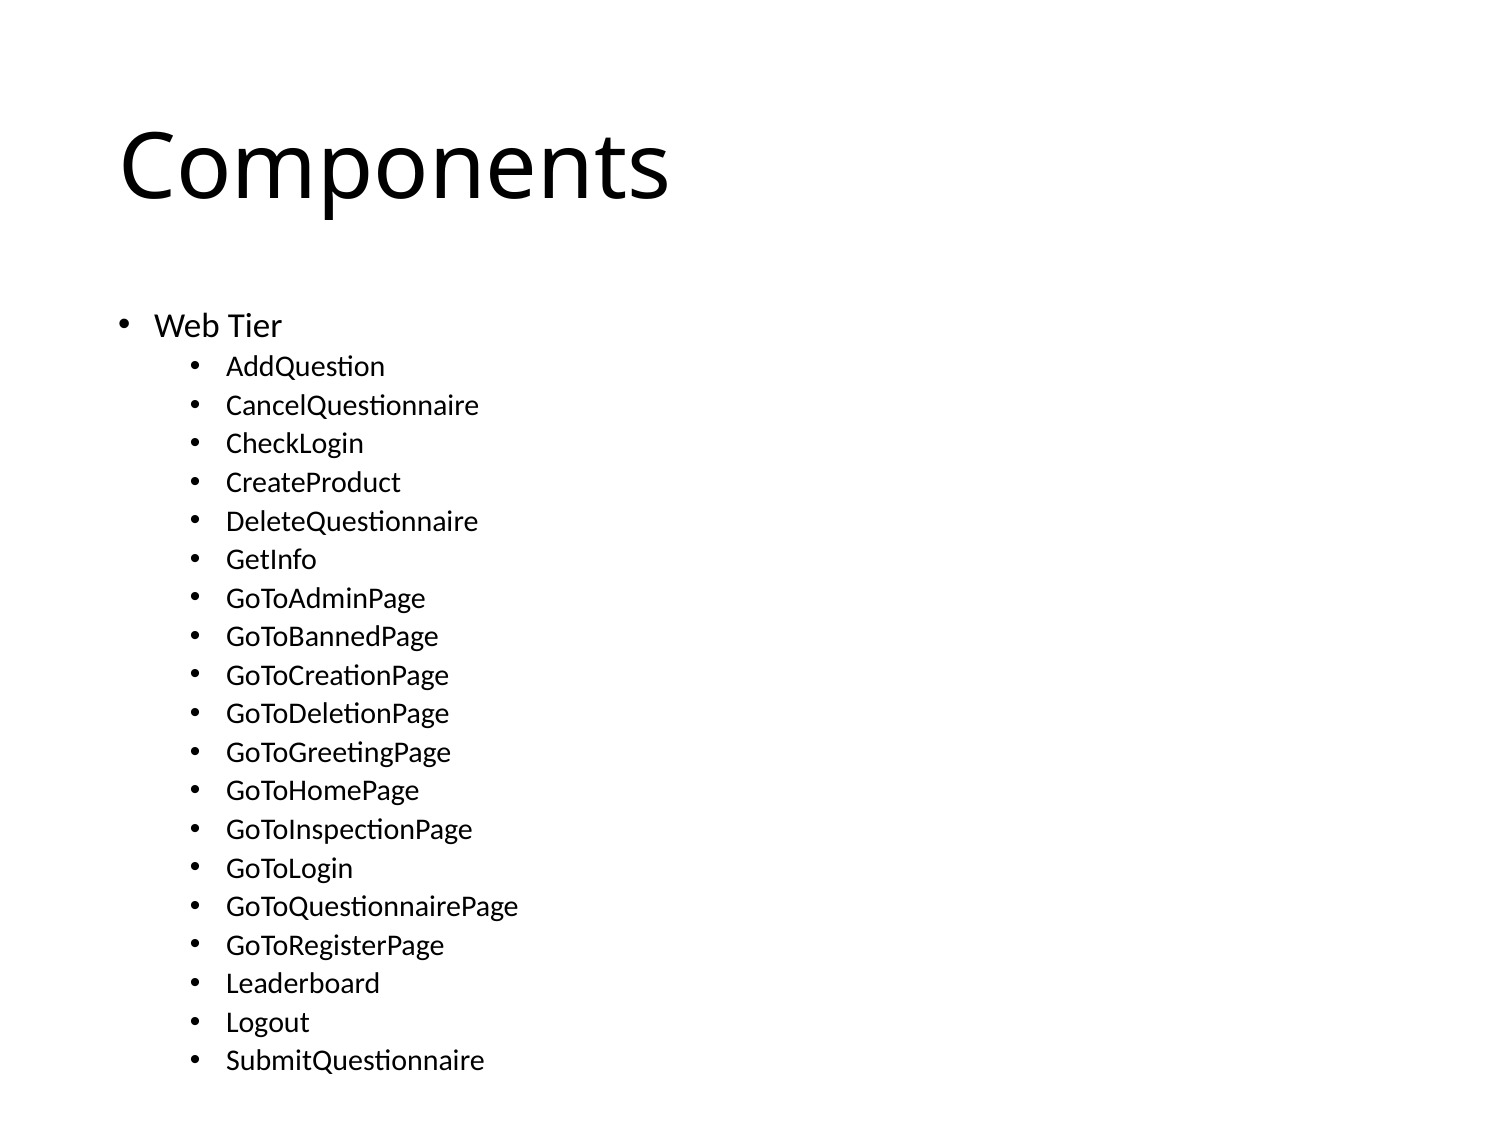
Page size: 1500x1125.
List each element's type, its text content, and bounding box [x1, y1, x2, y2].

list Web Tier AddQuestion CancelQuestionnaire CheckLogin CreateProduct DeleteQuestionnaire GetInfo GoToAdminPage GoToBannedPage GoToCreationPage GoToDeletionPage GoToGreetingPage GoToHomePage GoToInspectionPage GoToLogin GoToQuestionnairePage GoToRegisterPage Leaderboard Logout SubmitQuestionnaire [103, 299, 963, 1097]
title Components [103, 59, 1397, 278]
